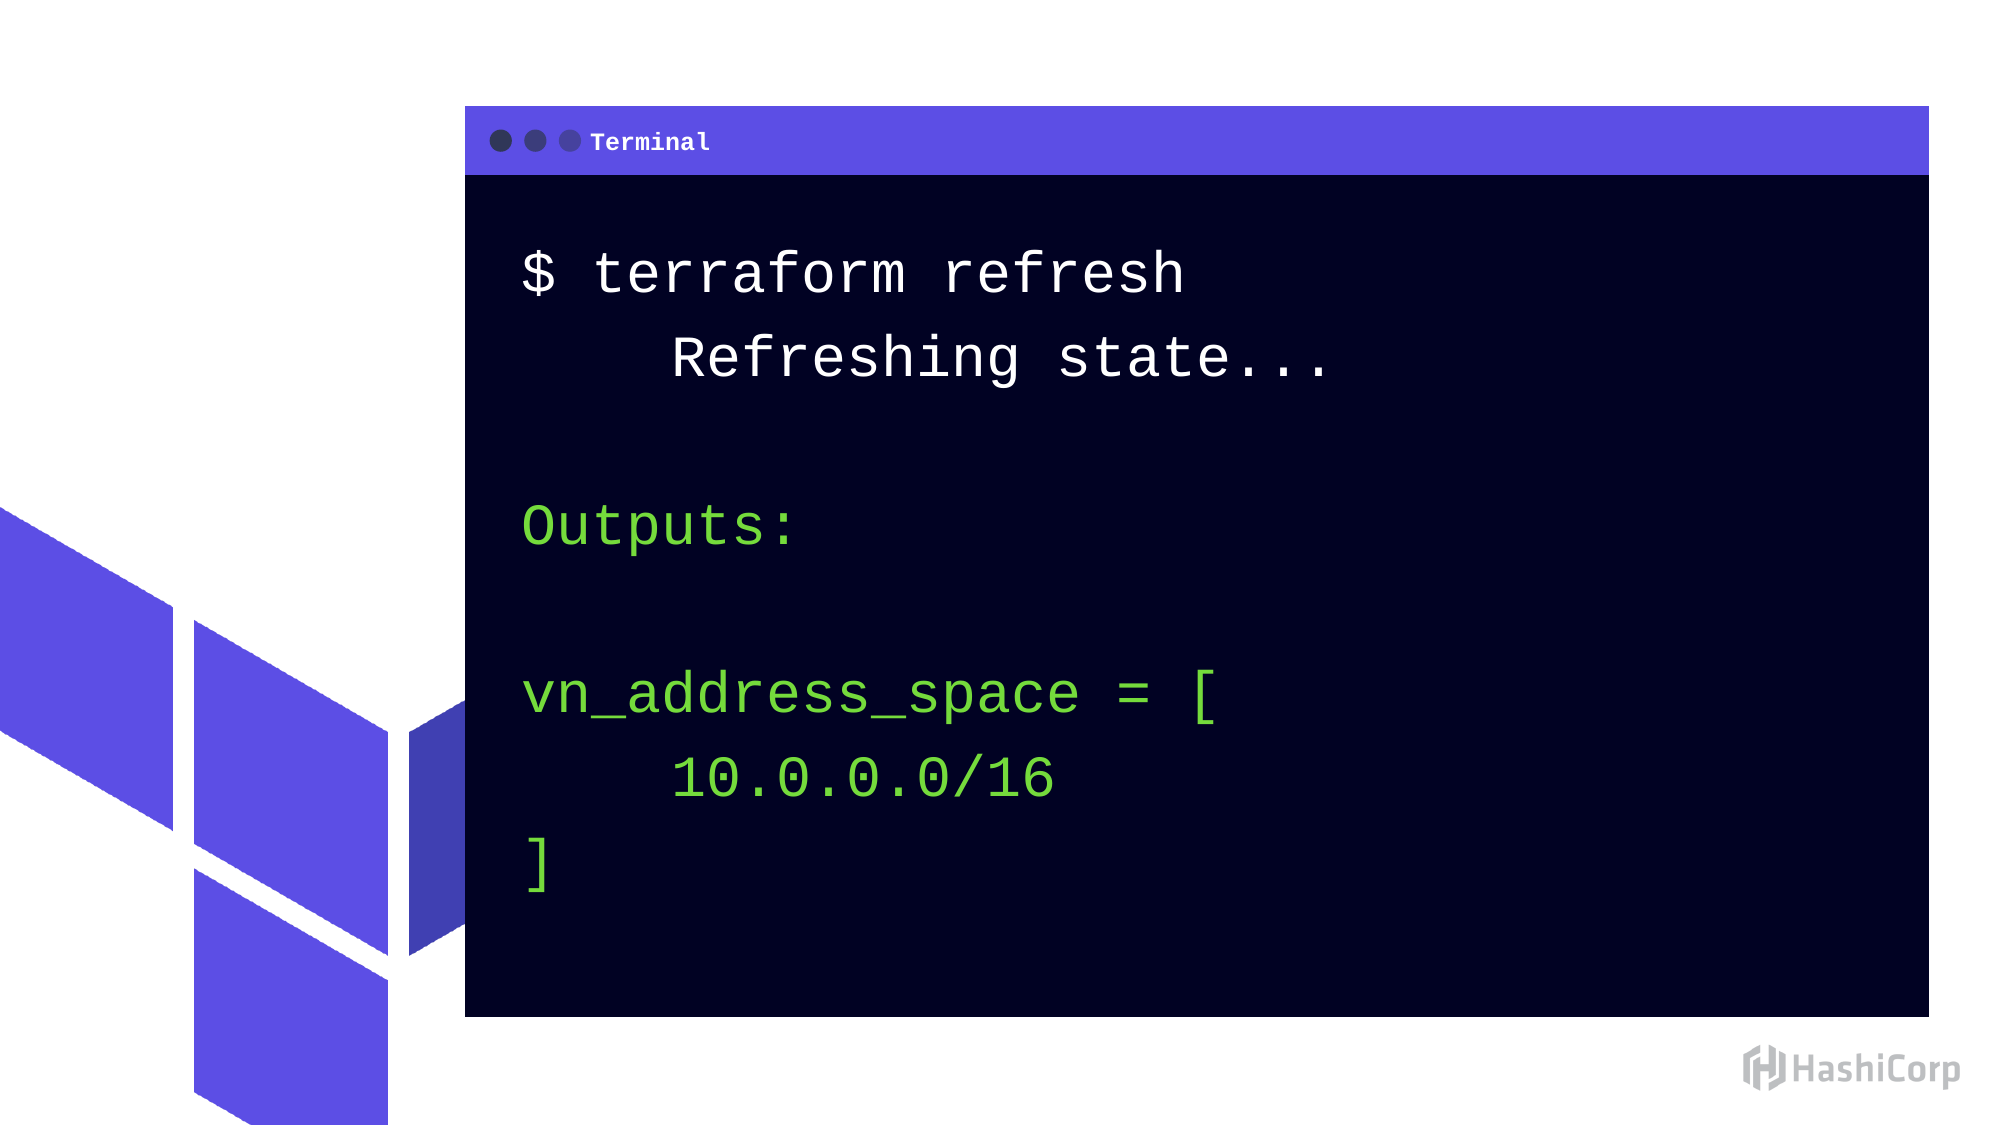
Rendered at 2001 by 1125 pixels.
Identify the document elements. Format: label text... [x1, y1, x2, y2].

picture [0, 493, 605, 1125]
list $ terraform refresh Refreshing state... Outputs: vn_address_space = [ 10.0.0.0/16 ] [512, 211, 1882, 909]
